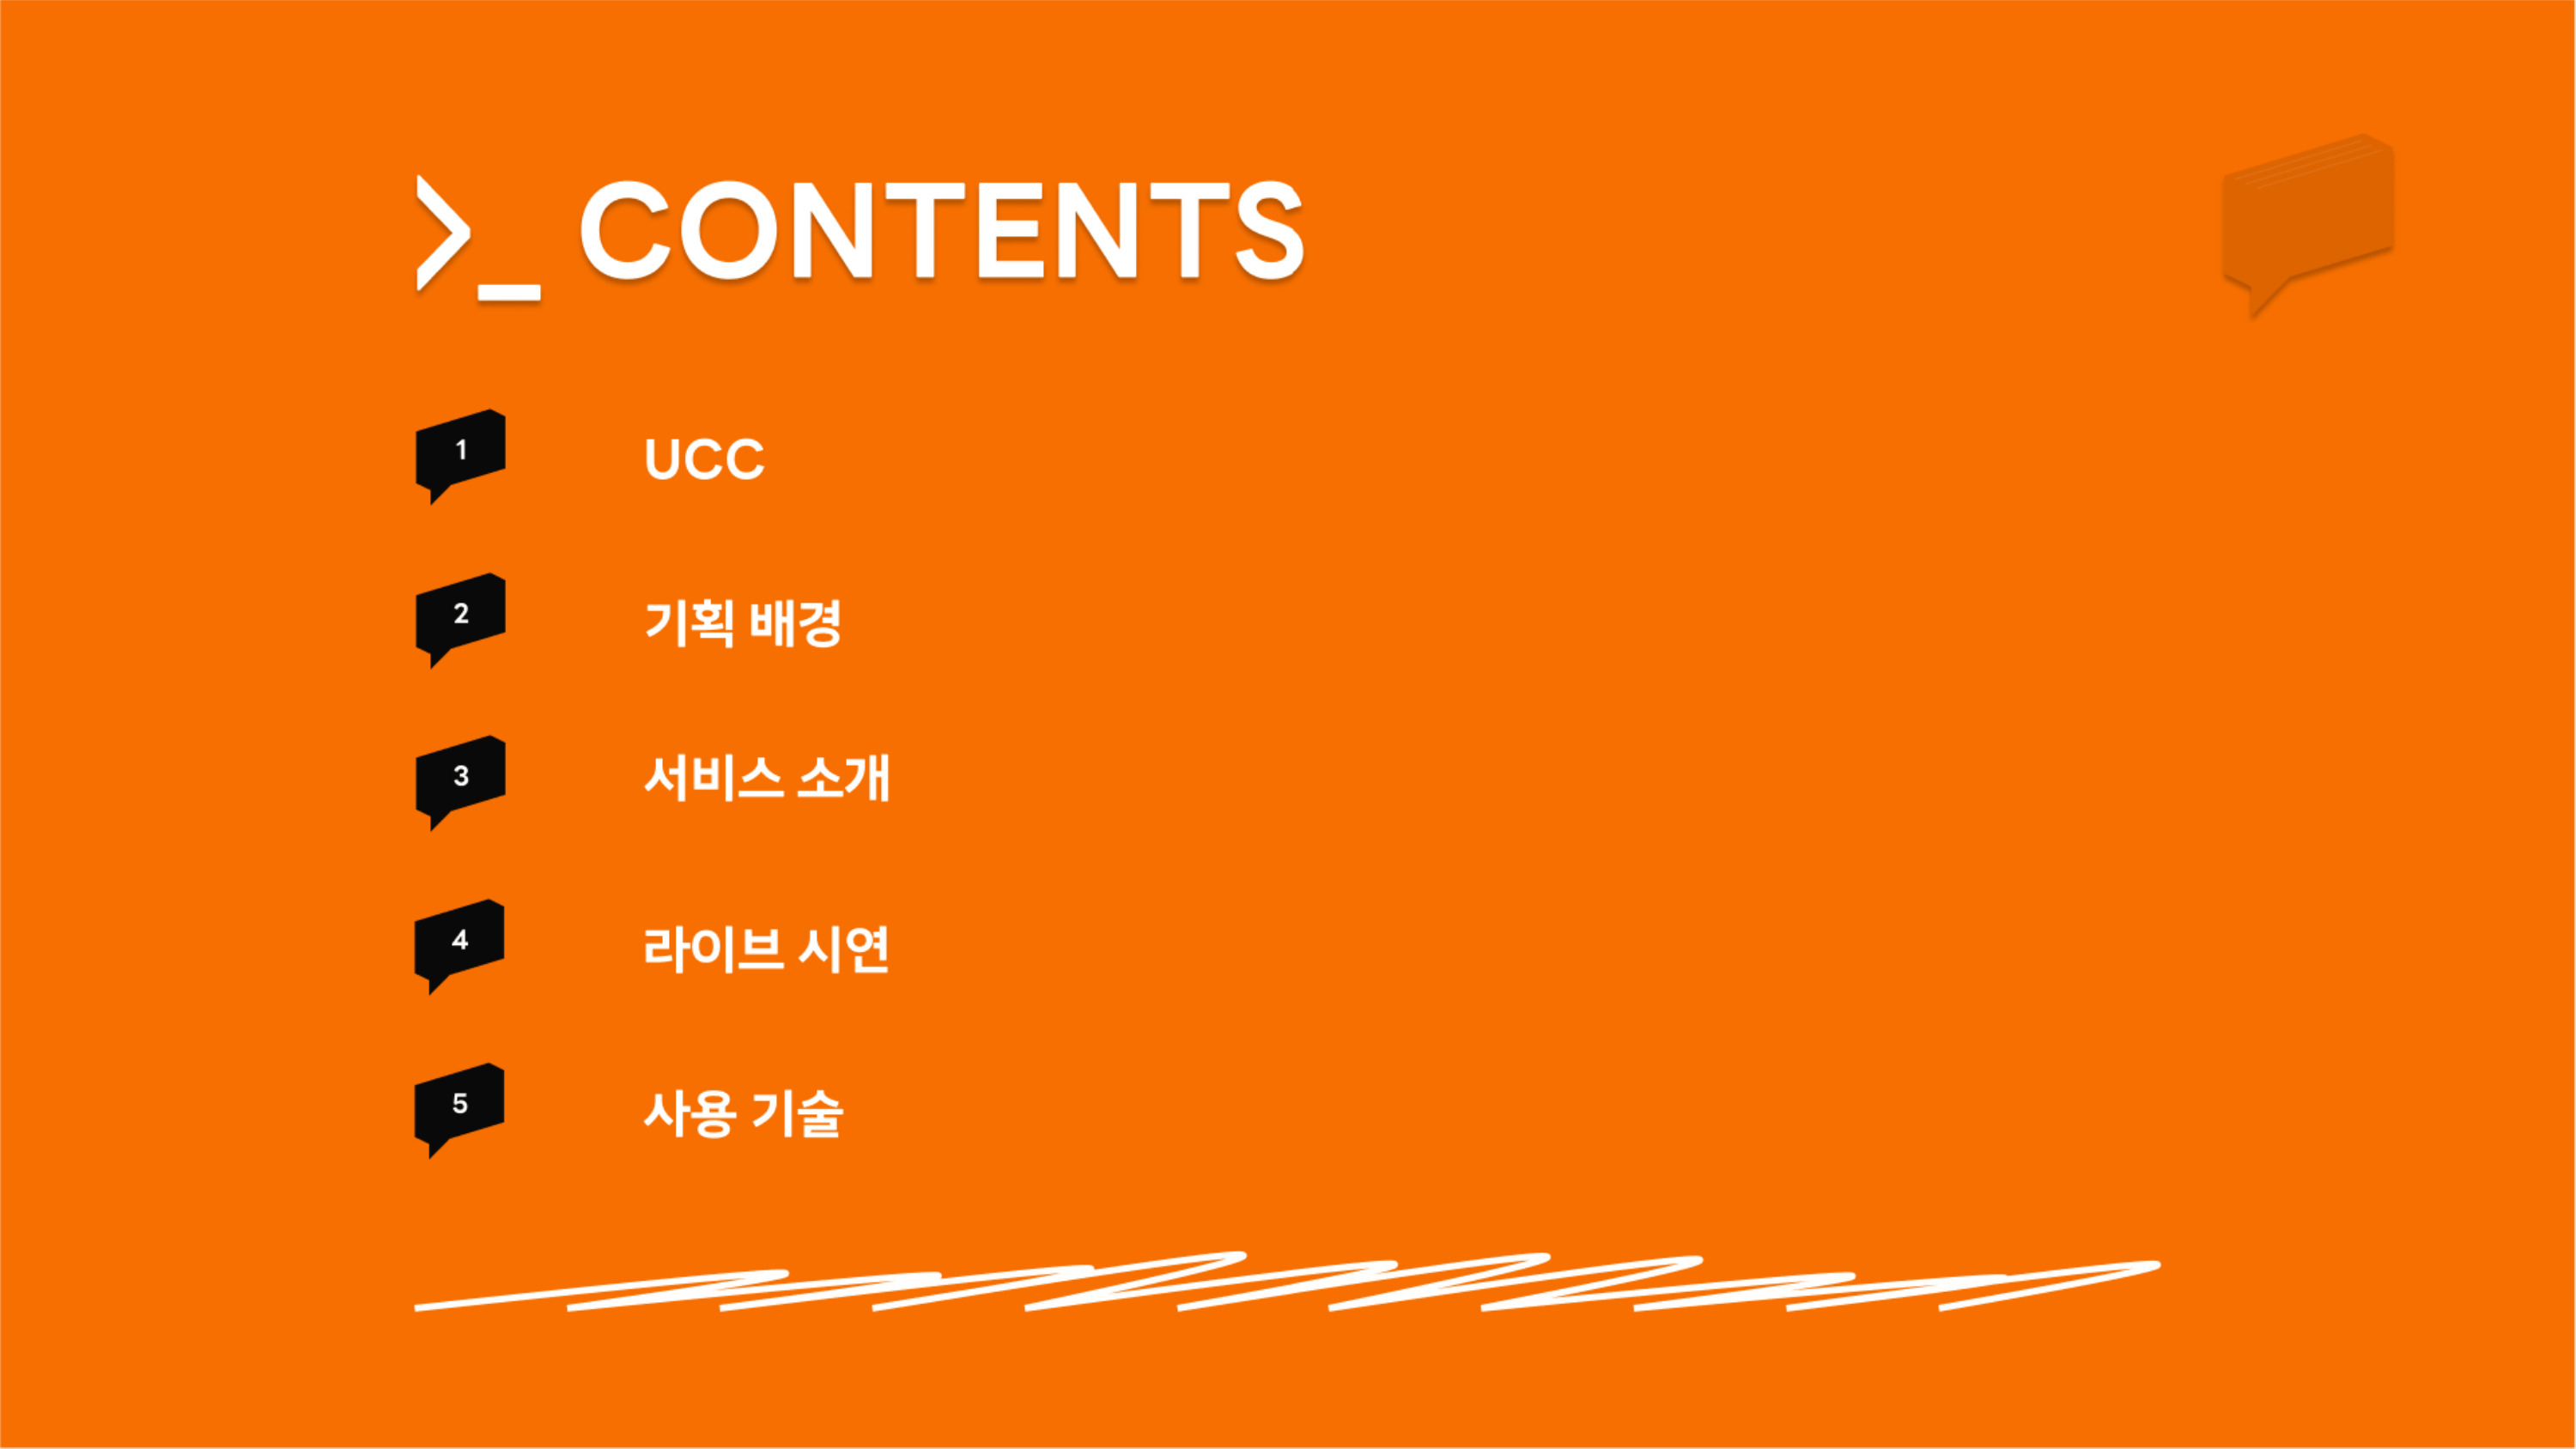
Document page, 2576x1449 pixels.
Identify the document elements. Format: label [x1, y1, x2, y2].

text_box [0, 0, 2576, 1449]
